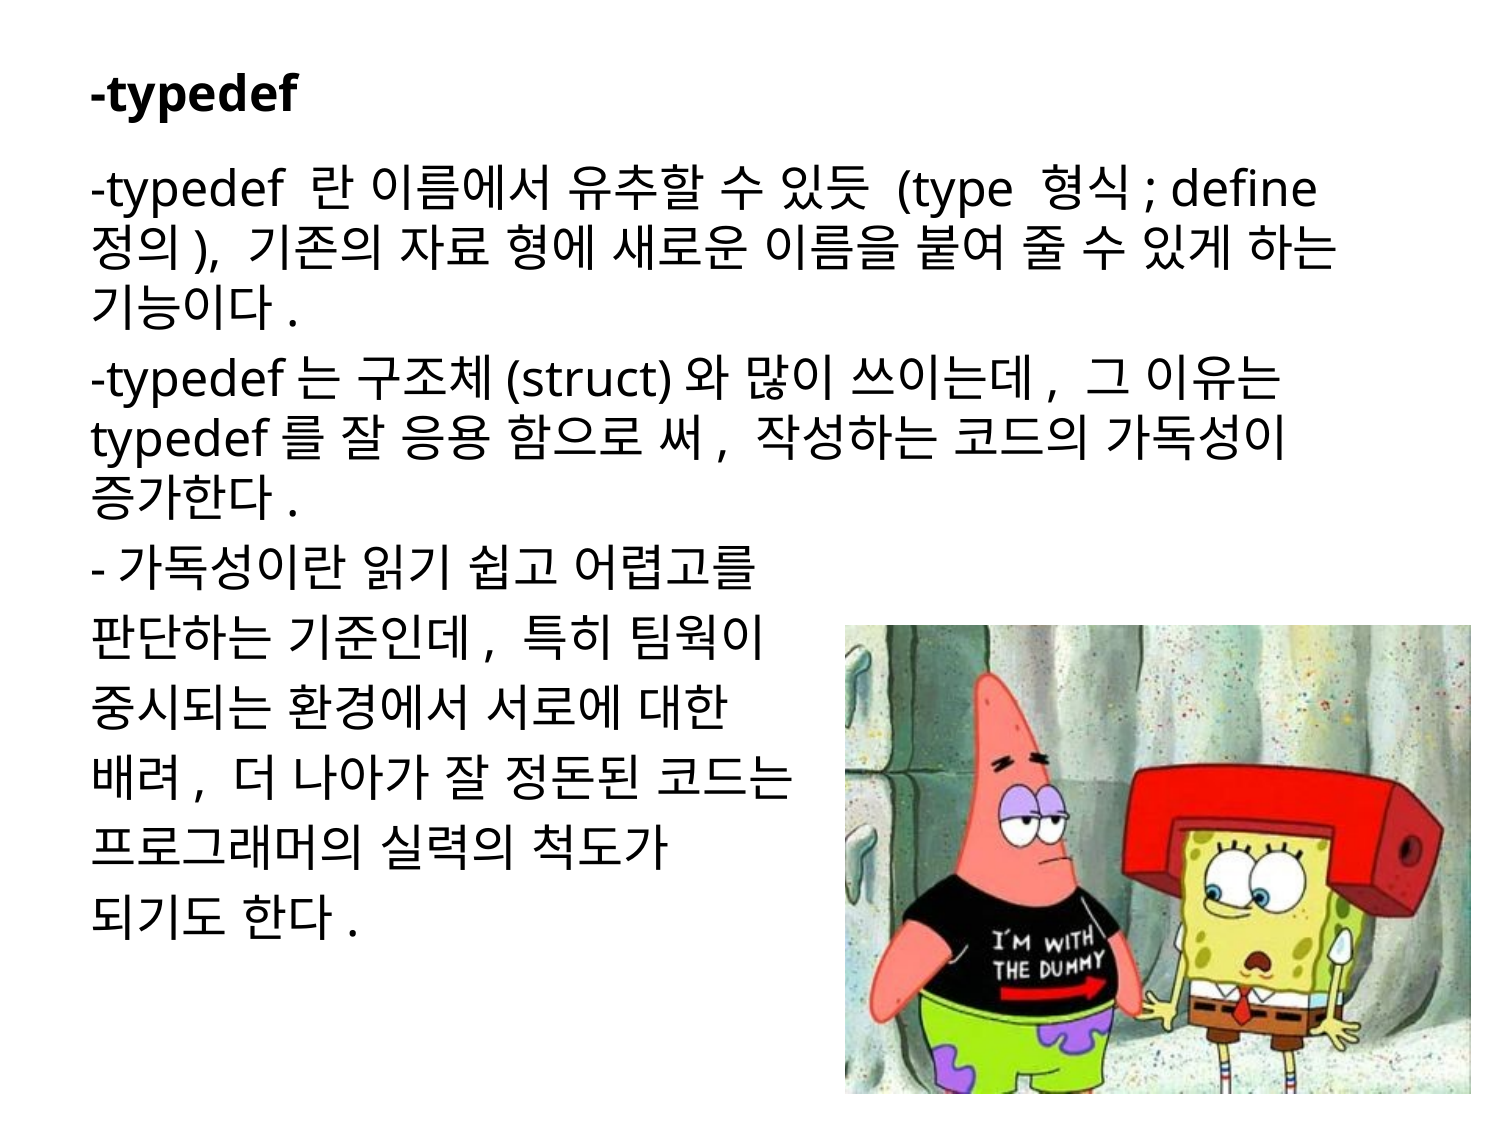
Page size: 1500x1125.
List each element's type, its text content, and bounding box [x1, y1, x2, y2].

title -typedef [75, 45, 1425, 138]
list -typedef 란 이름에서 유추할 수 있듯 (type 형식; define 정의), 기존의 자료 형에 새로운 이름을 붙여 줄 수 있게 하는 기능이다. -typedef는 구조체(struct)와 많이 쓰이는데, 그 이유는 typedef를 잘 응용 함으로 써, 작성하는 코드의 가독성이 증가한다. -가독성이란 읽기 쉽고 어렵고를 판단하는 기준인데, 특히 팀웍이 중시되는 환경에서 서로에 대한 배려, 더 나아가 잘 정돈된 코드는 프로그래머의 실력의 척도가 되기도 한다. [75, 149, 1425, 988]
picture [845, 625, 1471, 1095]
